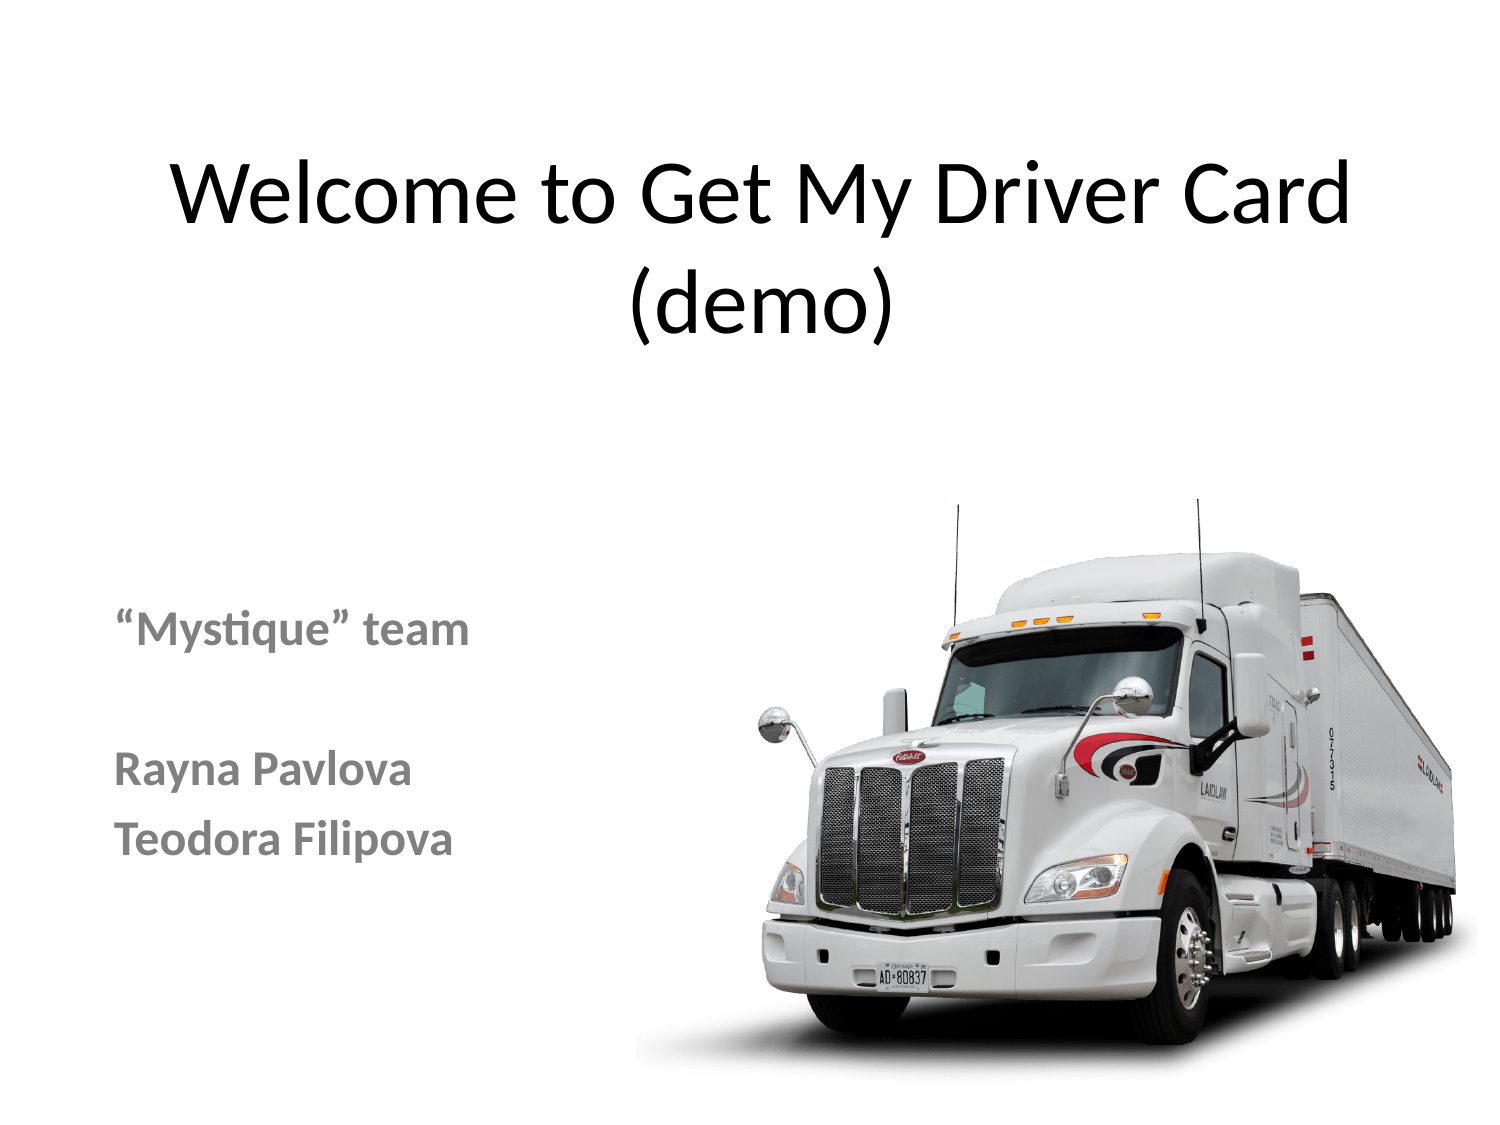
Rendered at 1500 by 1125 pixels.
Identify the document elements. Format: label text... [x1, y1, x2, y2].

subtitle “Mystique” team Rayna Pavlova Teodora Filipova [98, 587, 631, 925]
title Welcome to Get My Driver Card (demo) [87, 121, 1438, 363]
picture [636, 499, 1477, 1082]
